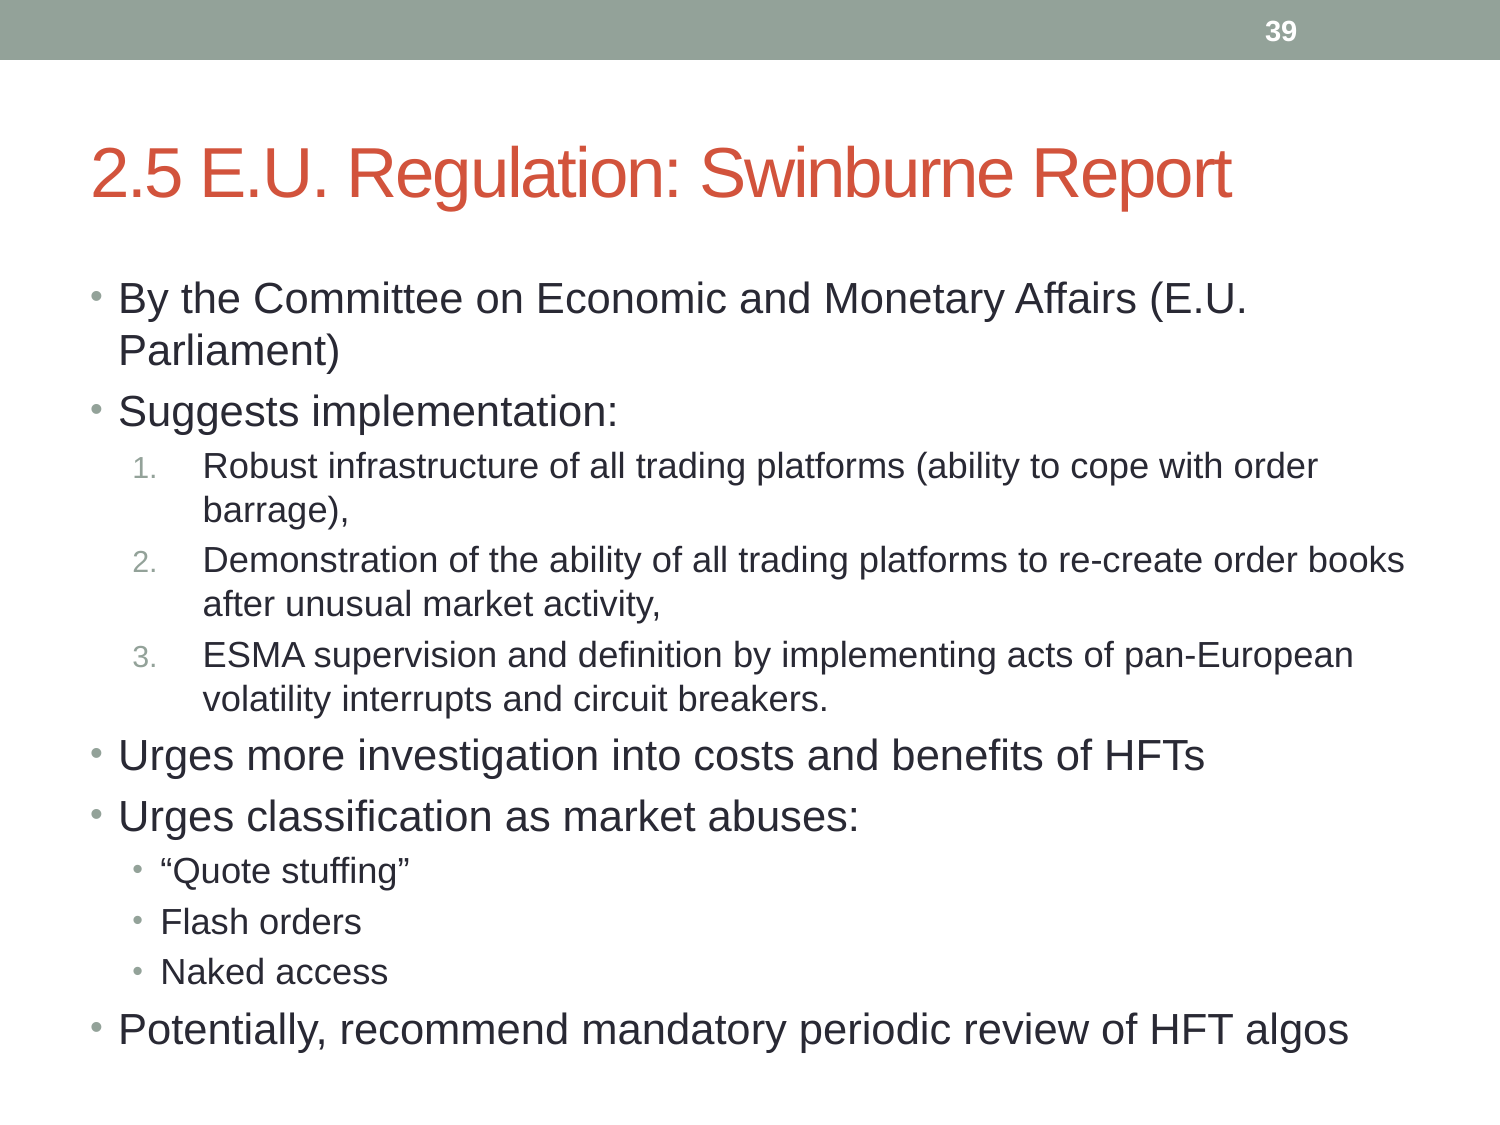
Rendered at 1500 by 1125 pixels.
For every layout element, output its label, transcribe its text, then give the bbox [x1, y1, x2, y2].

title 2.5 E.U. Regulation: Swinburne Report [75, 87, 1425, 250]
slide_number 39 [1250, 3, 1425, 57]
list By the Committee on Economic and Monetary Affairs (E.U. Parliament) Suggests implementation: Robust infrastructure of all trading platforms (ability to cope with order barrage), Demonstration of the ability of all trading platforms to re-create order books after unusual market activity, ESMA supervision and definition by implementing acts of pan-European volatility interrupts and circuit breakers. Urges more investigation into costs and benefits of HFTs Urges classification as market abuses: “Quote stuffing” Flash orders Naked access Potentially, recommend mandatory periodic review of HFT algos [75, 262, 1425, 1063]
